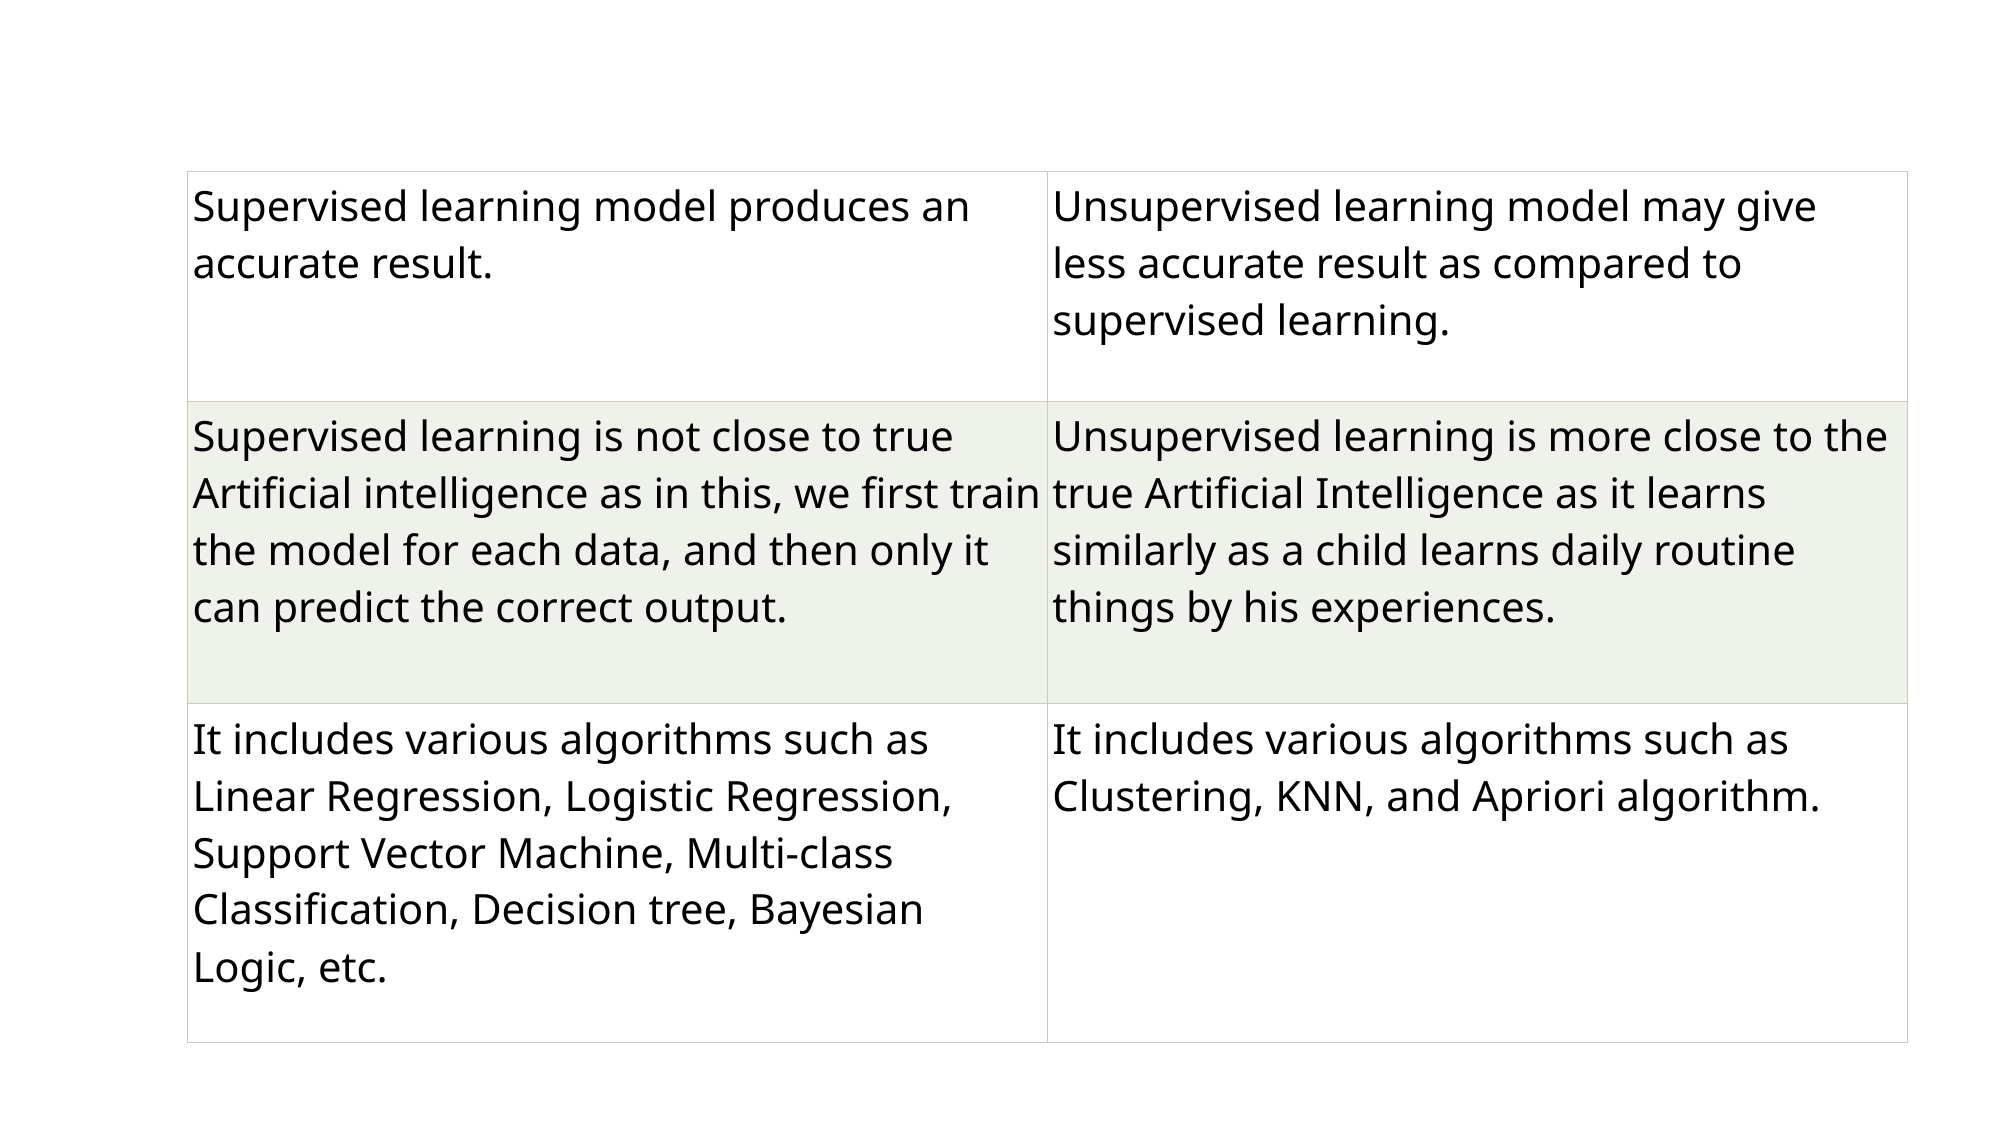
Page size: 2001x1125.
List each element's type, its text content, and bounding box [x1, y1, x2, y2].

table_header Supervised learning model produces an accurate result. [188, 172, 1047, 401]
table_cell Unsupervised learning is more close to the true Artificial Intelligence as it learns similarly as a child learns daily routine things by his experiences. [1048, 402, 1907, 703]
table_cell Supervised learning is not close to true Artificial intelligence as in this, we first train the model for each data, and then only it can predict the correct output. [188, 402, 1047, 703]
table_cell It includes various algorithms such as Linear Regression, Logistic Regression, Support Vector Machine, Multi-class Classification, Decision tree, Bayesian Logic, etc. [188, 704, 1047, 1042]
table_header Unsupervised learning model may give less accurate result as compared to supervised learning. [1048, 172, 1907, 401]
table_cell It includes various algorithms such as Clustering, KNN, and Apriori algorithm. [1048, 704, 1907, 1042]
